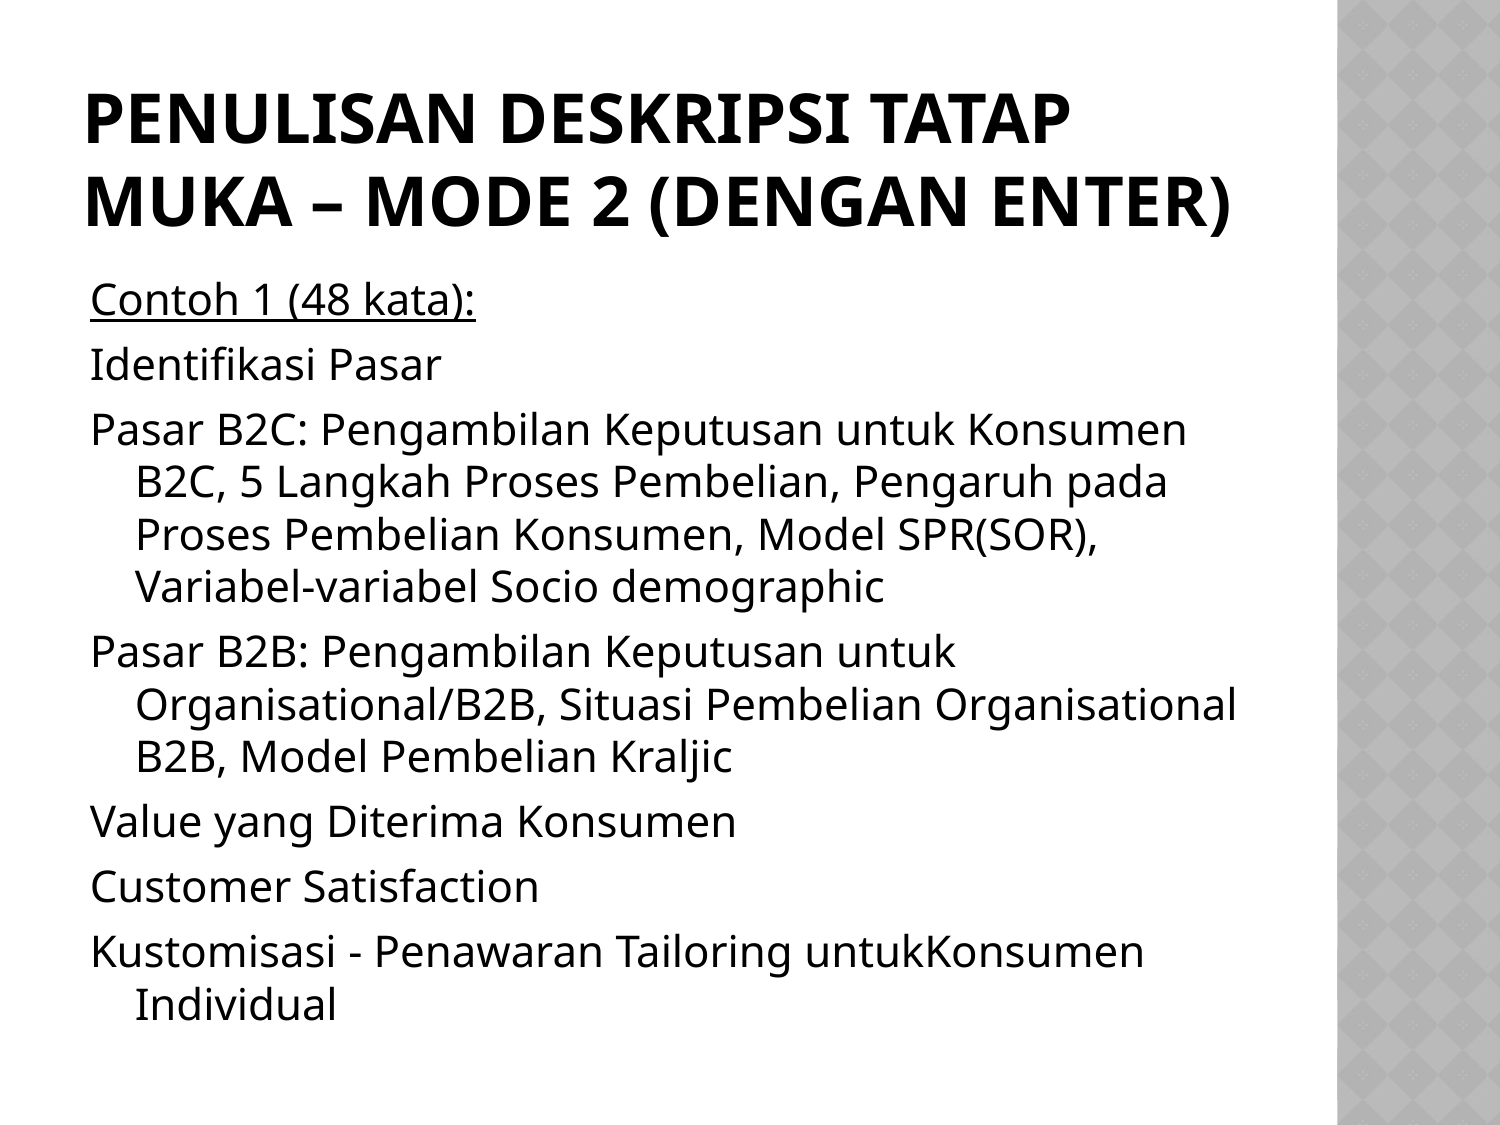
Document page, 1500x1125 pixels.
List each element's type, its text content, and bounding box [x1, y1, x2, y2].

title Penulisan deskripsi tatap muka – mode 2 (dengan enter) [75, 52, 1263, 240]
list Contoh 1 (48 kata): Identifikasi Pasar Pasar B2C: Pengambilan Keputusan untuk Konsumen B2C, 5 Langkah Proses Pembelian, Pengaruh pada Proses Pembelian Konsumen, Model SPR(SOR), Variabel-variabel Socio demographic Pasar B2B: Pengambilan Keputusan untuk Organisational/B2B, Situasi Pembelian Organisational B2B, Model Pembelian Kraljic Value yang Diterima Konsumen Customer Satisfaction Kustomisasi - Penawaran Tailoring untukKonsumen Individual [75, 264, 1263, 1059]
